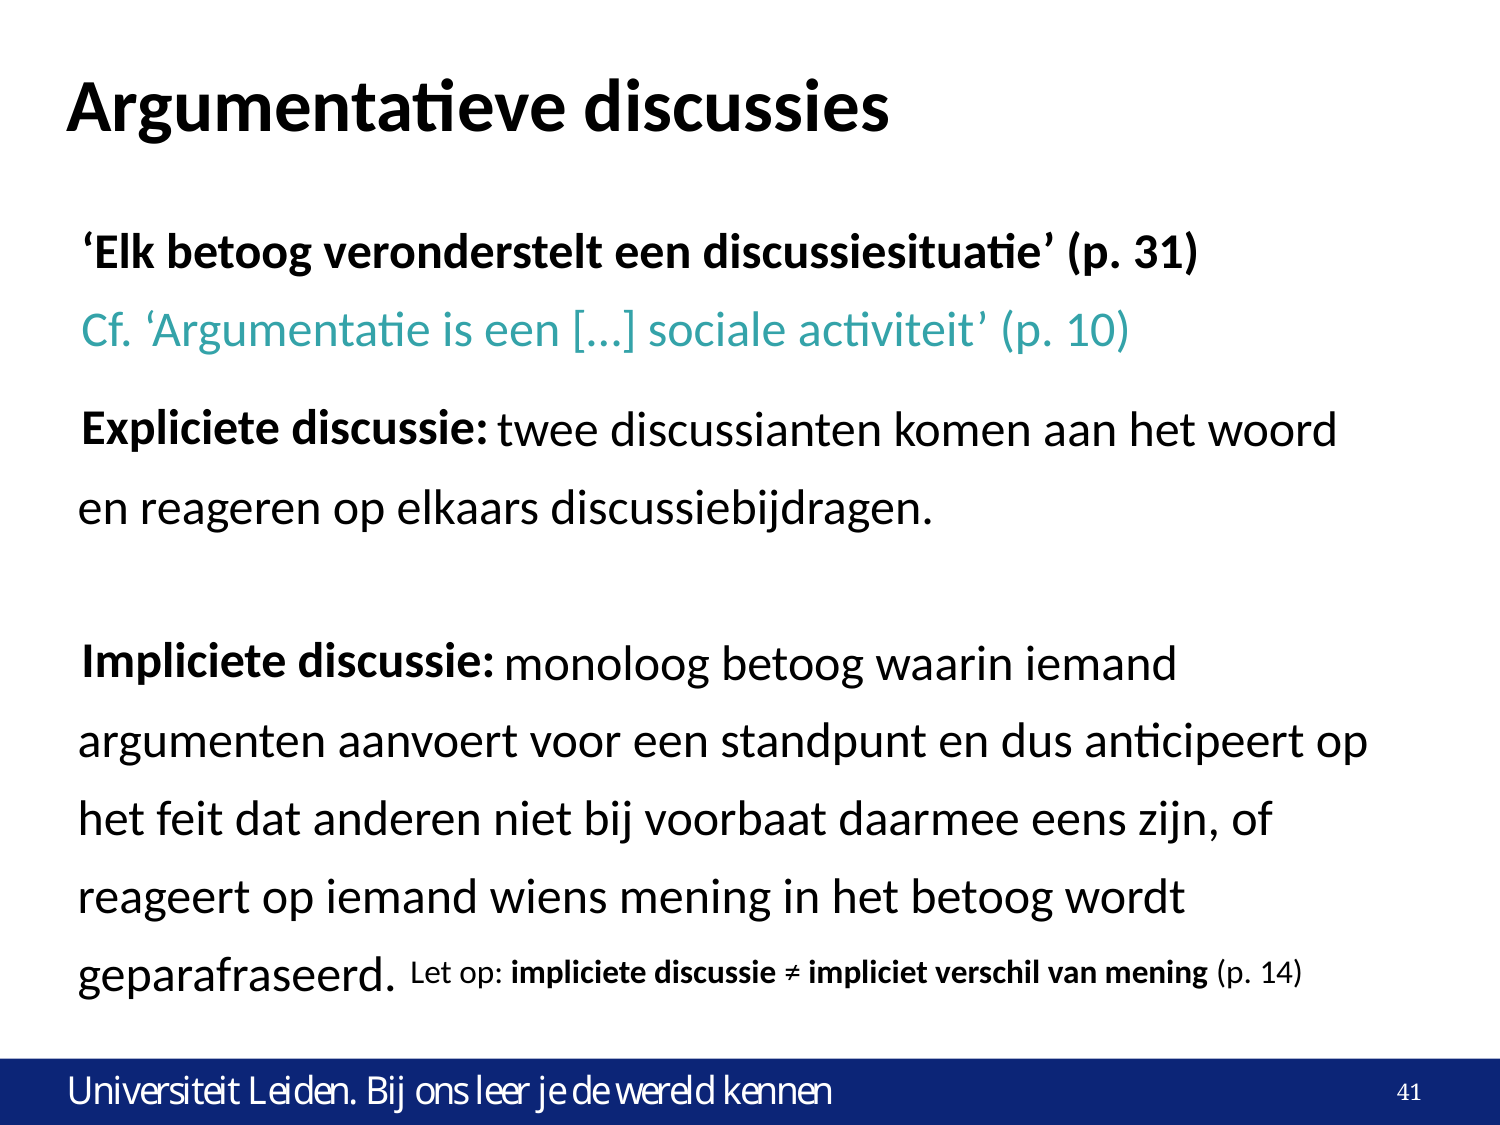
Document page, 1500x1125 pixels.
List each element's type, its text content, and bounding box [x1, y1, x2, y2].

text_box ‘Elk betoog veronderstelt een discussiesituatie’ (p. 31) Cf. ‘Argumentatie is een […] sociale activiteit’ (p. 10) Expliciete discussie: Impliciete discussie: [66, 208, 1424, 993]
text_box Let op: impliciete discussie ≠ impliciet verschil van mening (p. 14) [395, 942, 1459, 998]
text_box Expliciete discussie: twee discussianten komen aan het woord en reageren op elkaars discussiebijdragen. Impliciete discussie: monoloog betoog waarin iemand argumenten aanvoert voor een standpunt en dus anticipeert op het feit dat anderen niet bij voorbaat daarmee eens zijn, of reageert op iemand wiens mening in het betoog wordt geparafraseerd. [62, 219, 1408, 1005]
title Argumentatieve discussies [66, 66, 1434, 138]
